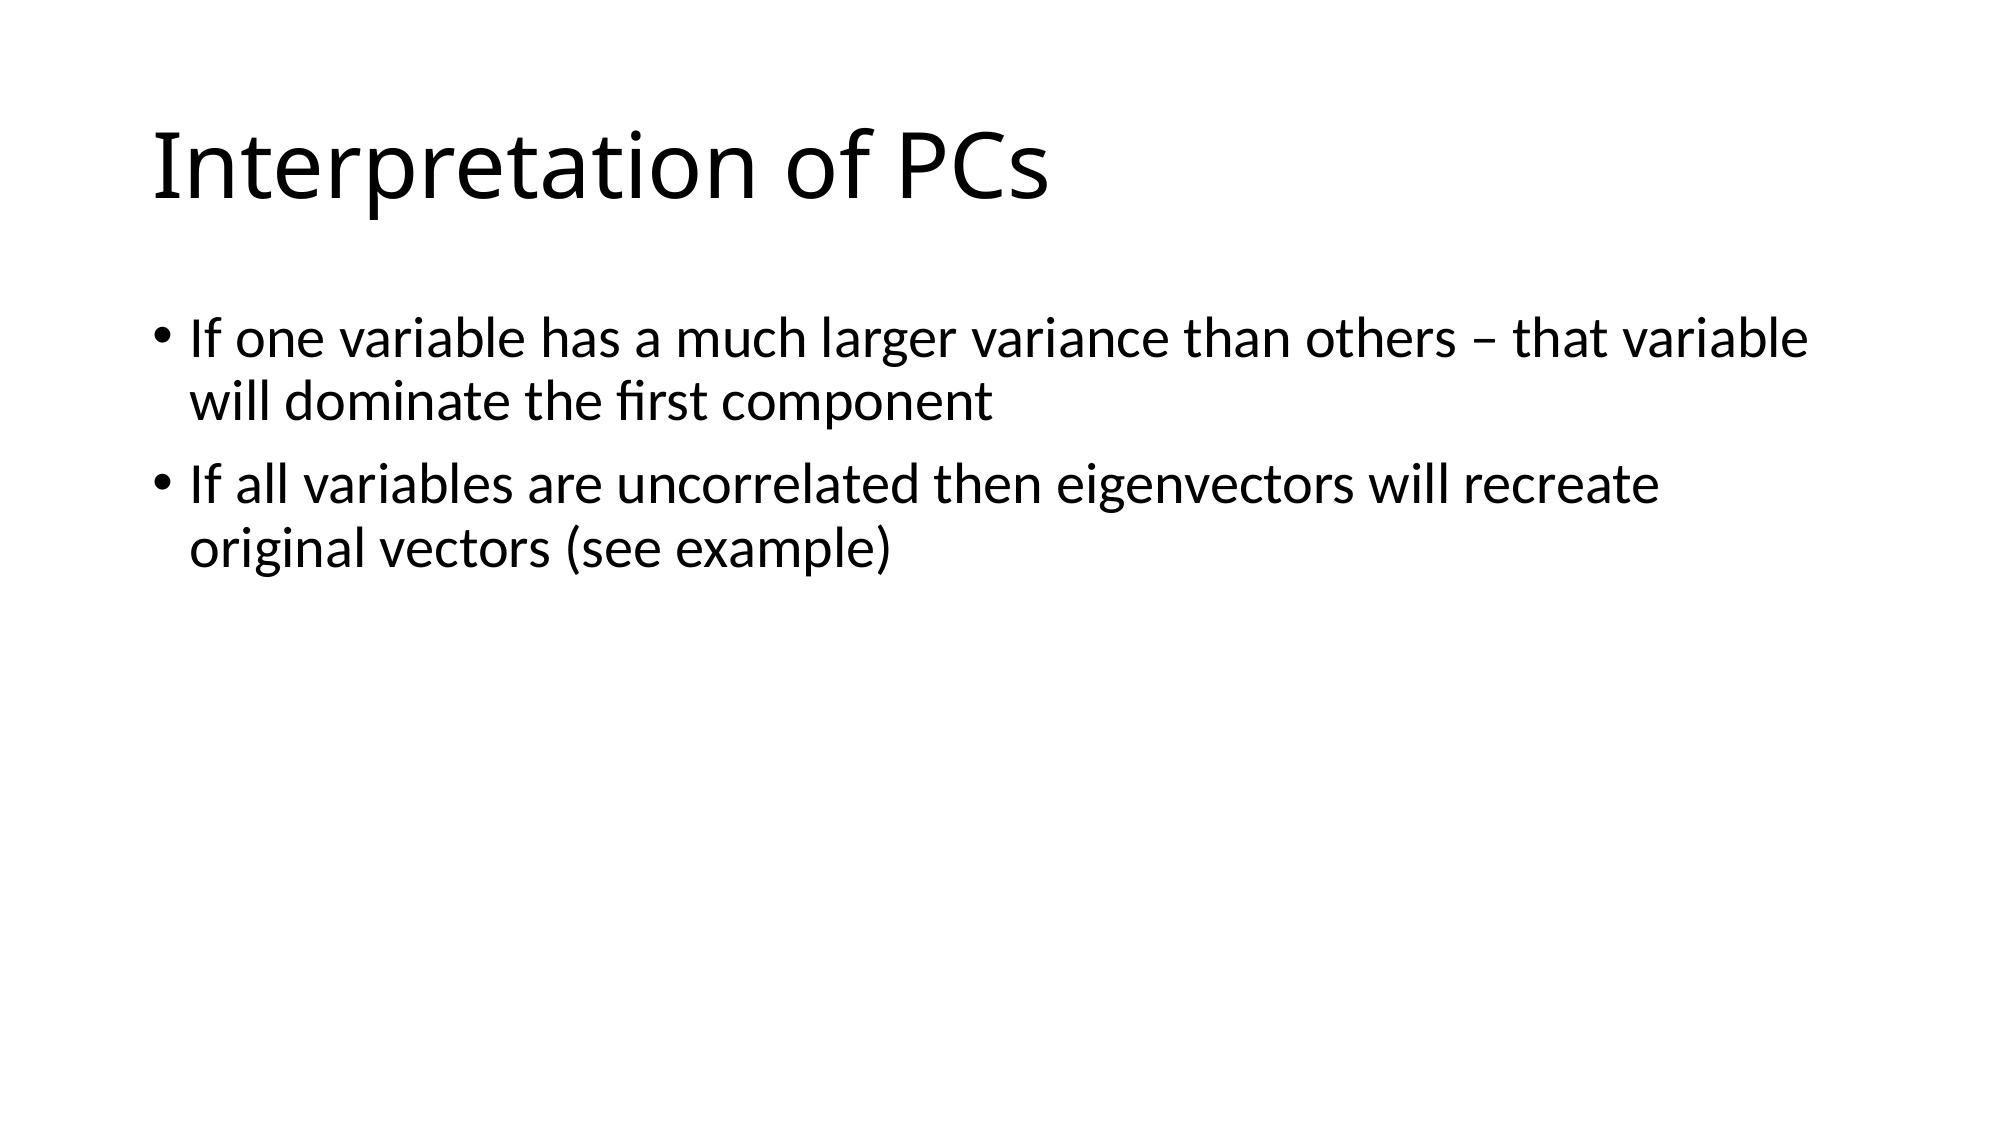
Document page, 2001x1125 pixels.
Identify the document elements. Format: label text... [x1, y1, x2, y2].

title Interpretation of PCs [137, 59, 1863, 278]
list If one variable has a much larger variance than others – that variable will dominate the first component If all variables are uncorrelated then eigenvectors will recreate original vectors (see example) [137, 299, 1863, 1014]
